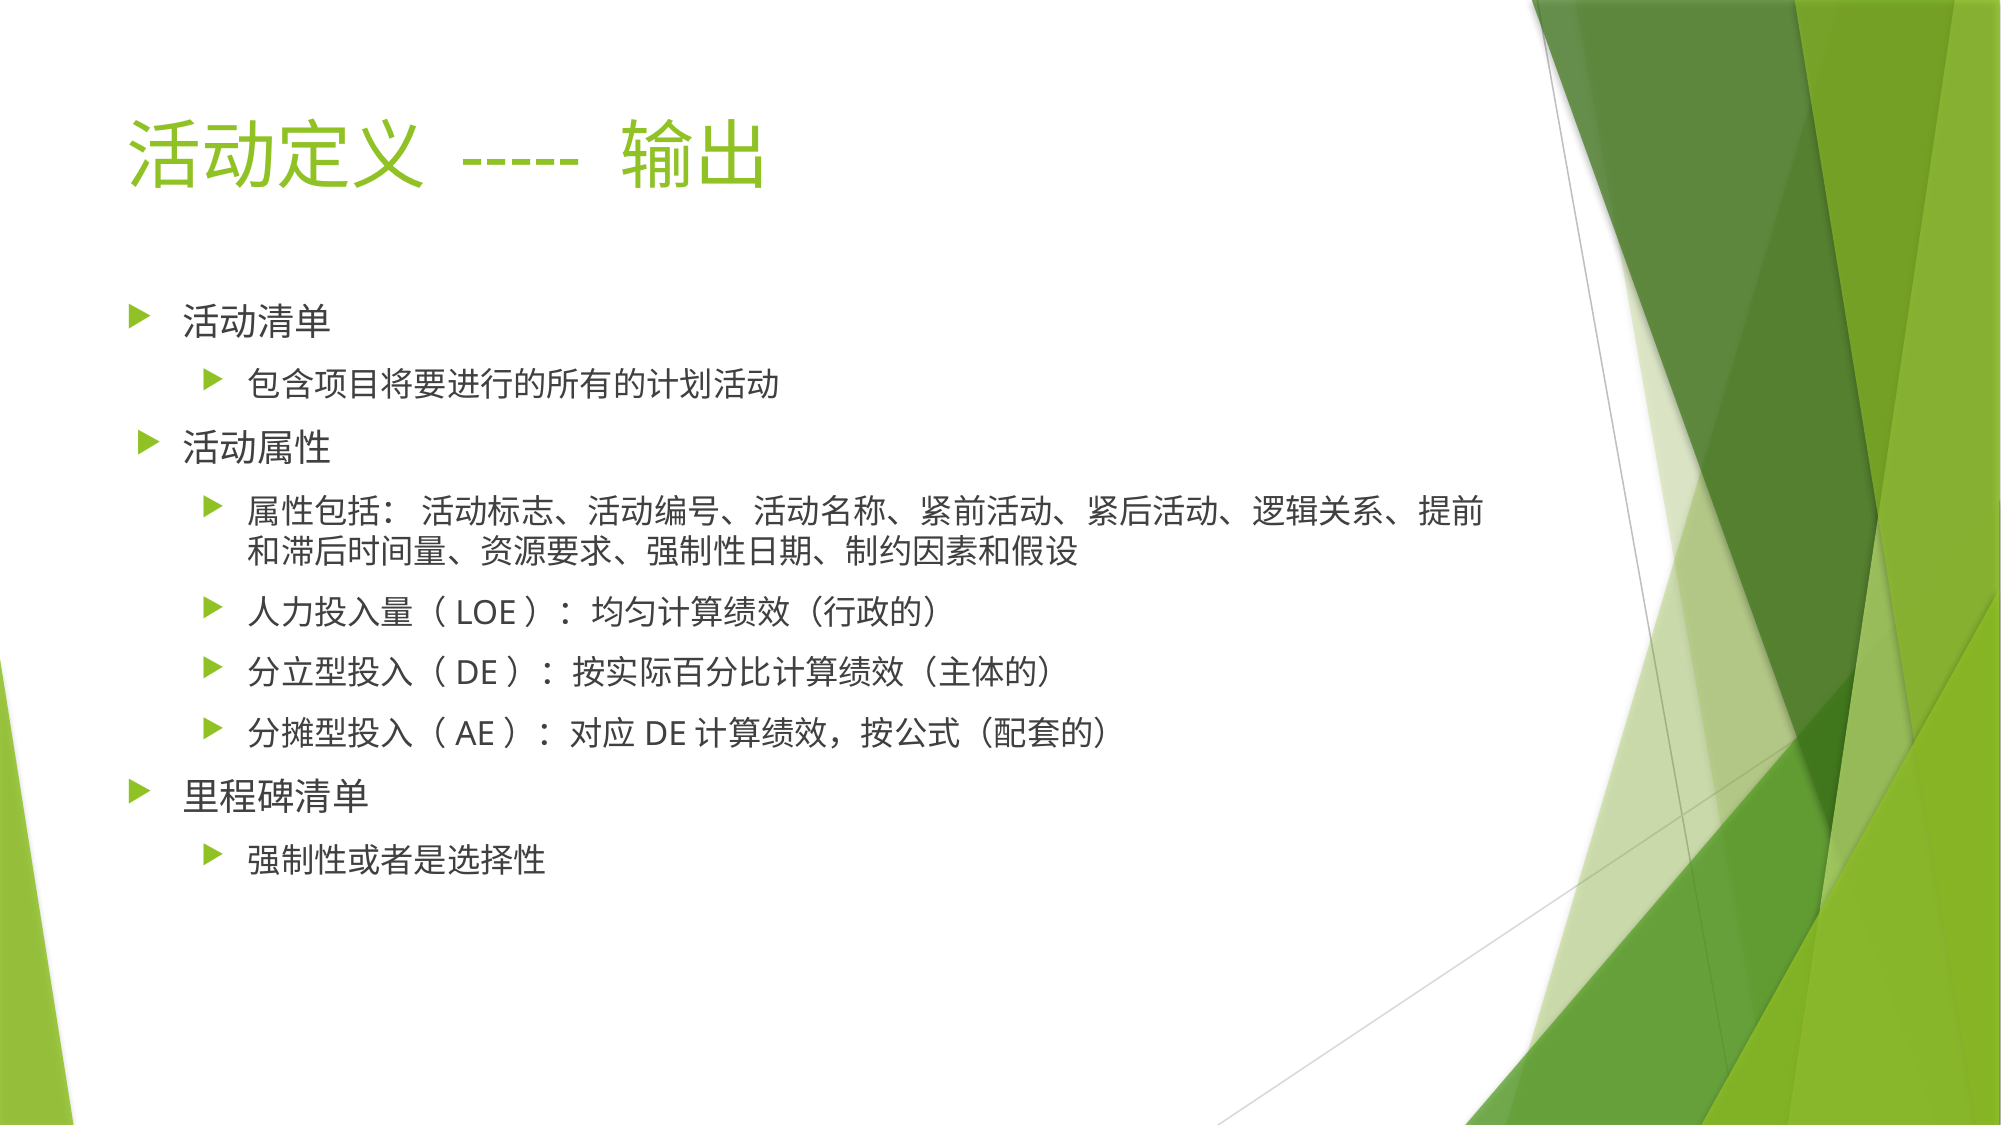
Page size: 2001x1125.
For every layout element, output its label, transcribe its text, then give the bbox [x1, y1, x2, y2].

title 活动定义 ----- 输出 [111, 99, 1522, 290]
list 活动清单 包含项目将要进行的所有的计划活动 活动属性 属性包括： 活动标志、活动编号、活动名称、紧前活动、紧后活动、逻辑关系、提前和滞后时间量、资源要求、强制性日期、制约因素和假设 人力投入量（LOE）：均匀计算绩效（行政的） 分立型投入（DE）：按实际百分比计算绩效（主体的） 分摊型投入（AE）：对应DE计算绩效，按公式（配套的） 里程碑清单 强制性或者是选择性 [111, 290, 1522, 927]
